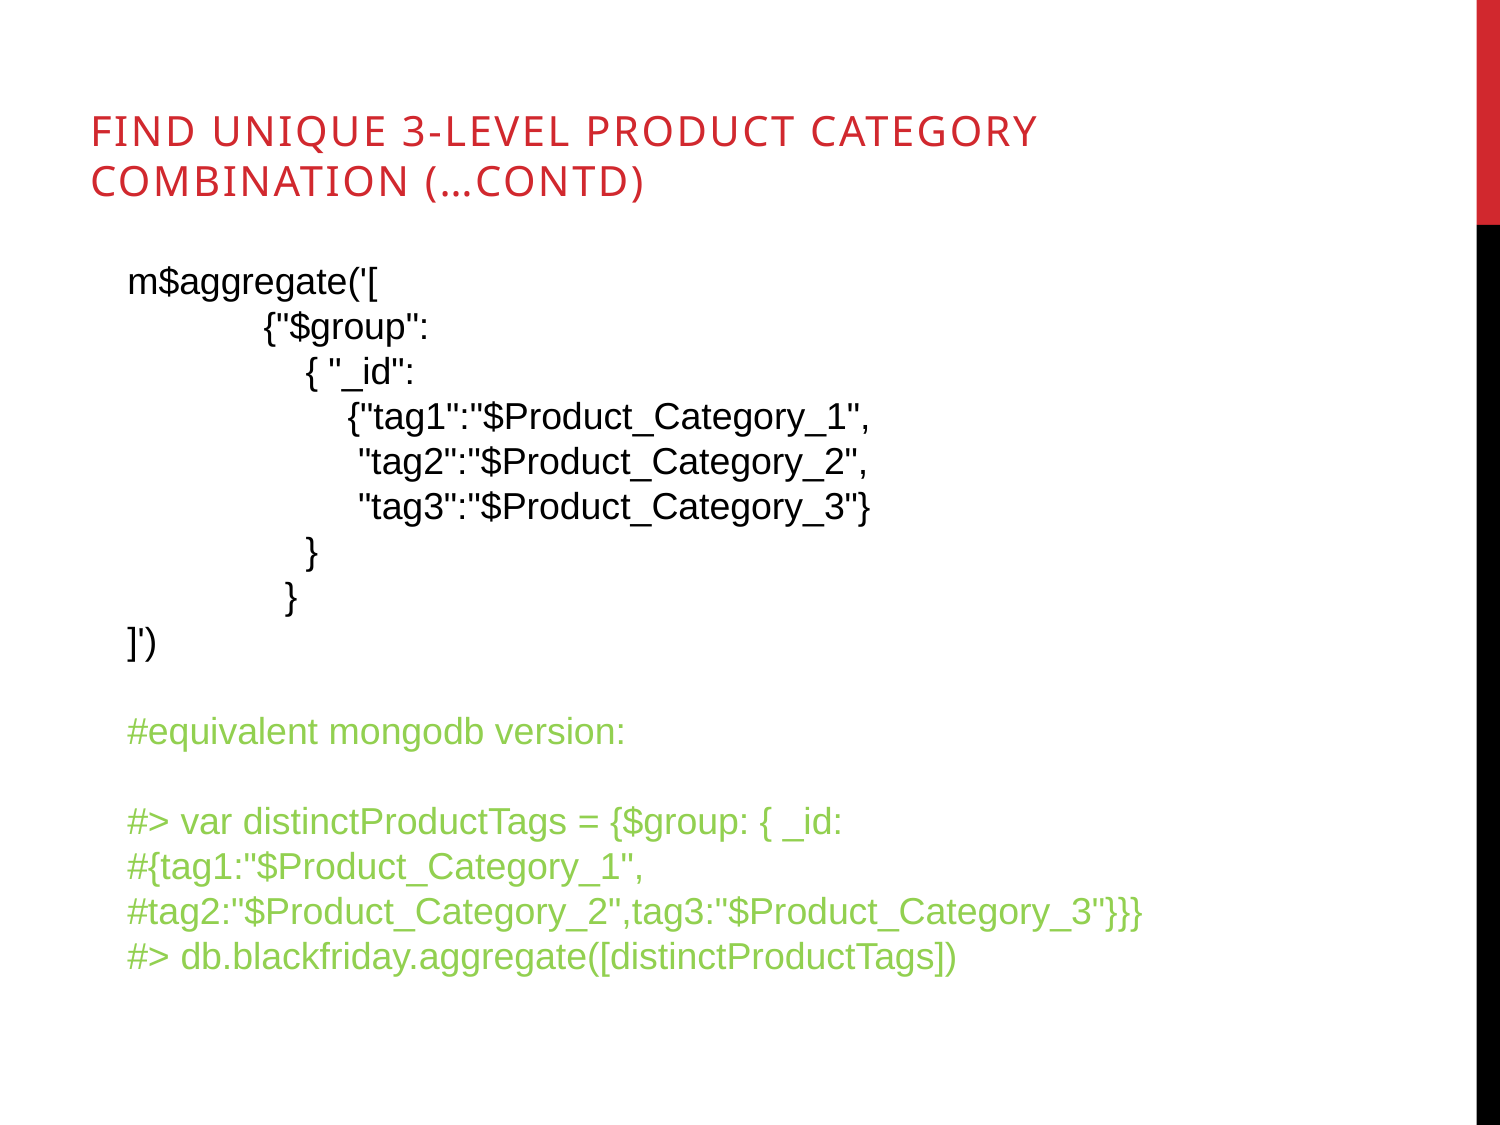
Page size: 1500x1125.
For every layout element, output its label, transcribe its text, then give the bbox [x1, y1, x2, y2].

list find unique 3-level product category combination (…contd) [75, 37, 1350, 213]
text_box m$aggregate('[ {"$group": { "_id": {"tag1":"$Product_Category_1", "tag2":"$Product_Category_2", "tag3":"$Product_Category_3"} } } ]') #equivalent mongodb version: #> var distinctProductTags = {$group: { _id: #{tag1:"$Product_Category_1", #tag2:"$Product_Category_2",tag3:"$Product_Category_3"}}} #> db.blackfriday.aggregate([distinctProductTags]) [112, 249, 1163, 985]
